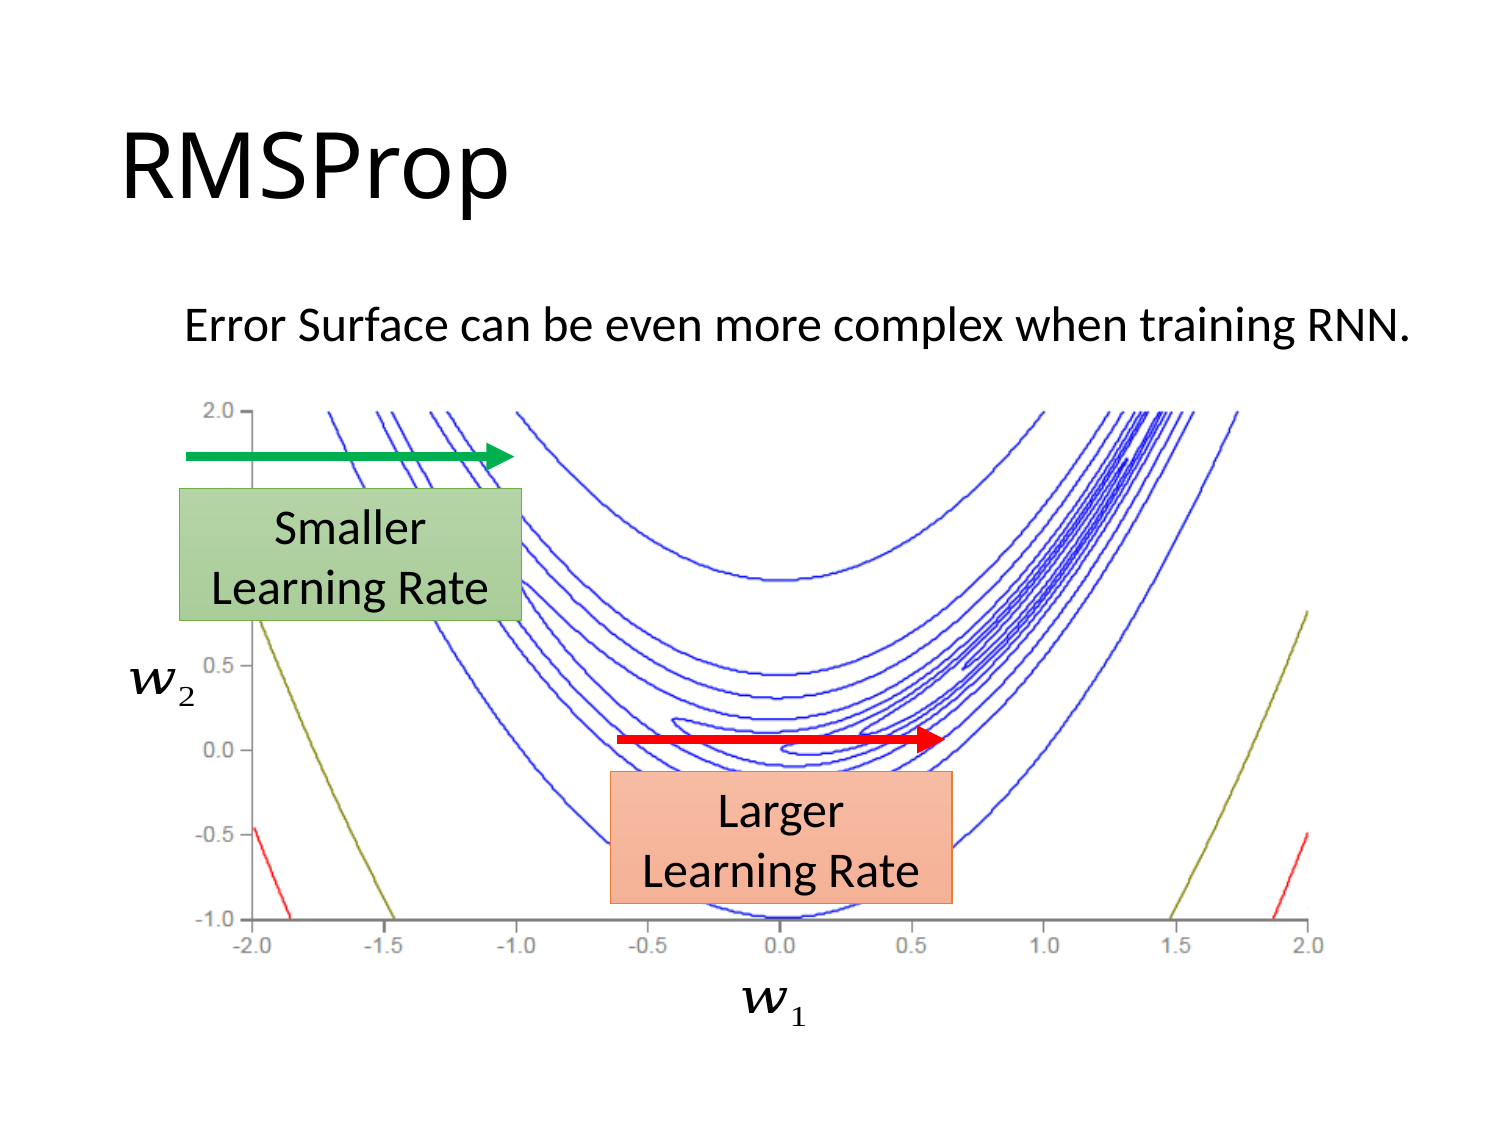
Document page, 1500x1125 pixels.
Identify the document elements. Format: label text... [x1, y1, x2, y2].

text_box Smaller Learning Rate [179, 488, 186, 621]
title RMSProp [103, 59, 1397, 278]
picture [186, 393, 1362, 972]
text_box Error Surface can be even more complex when training RNN. [144, 283, 1452, 359]
